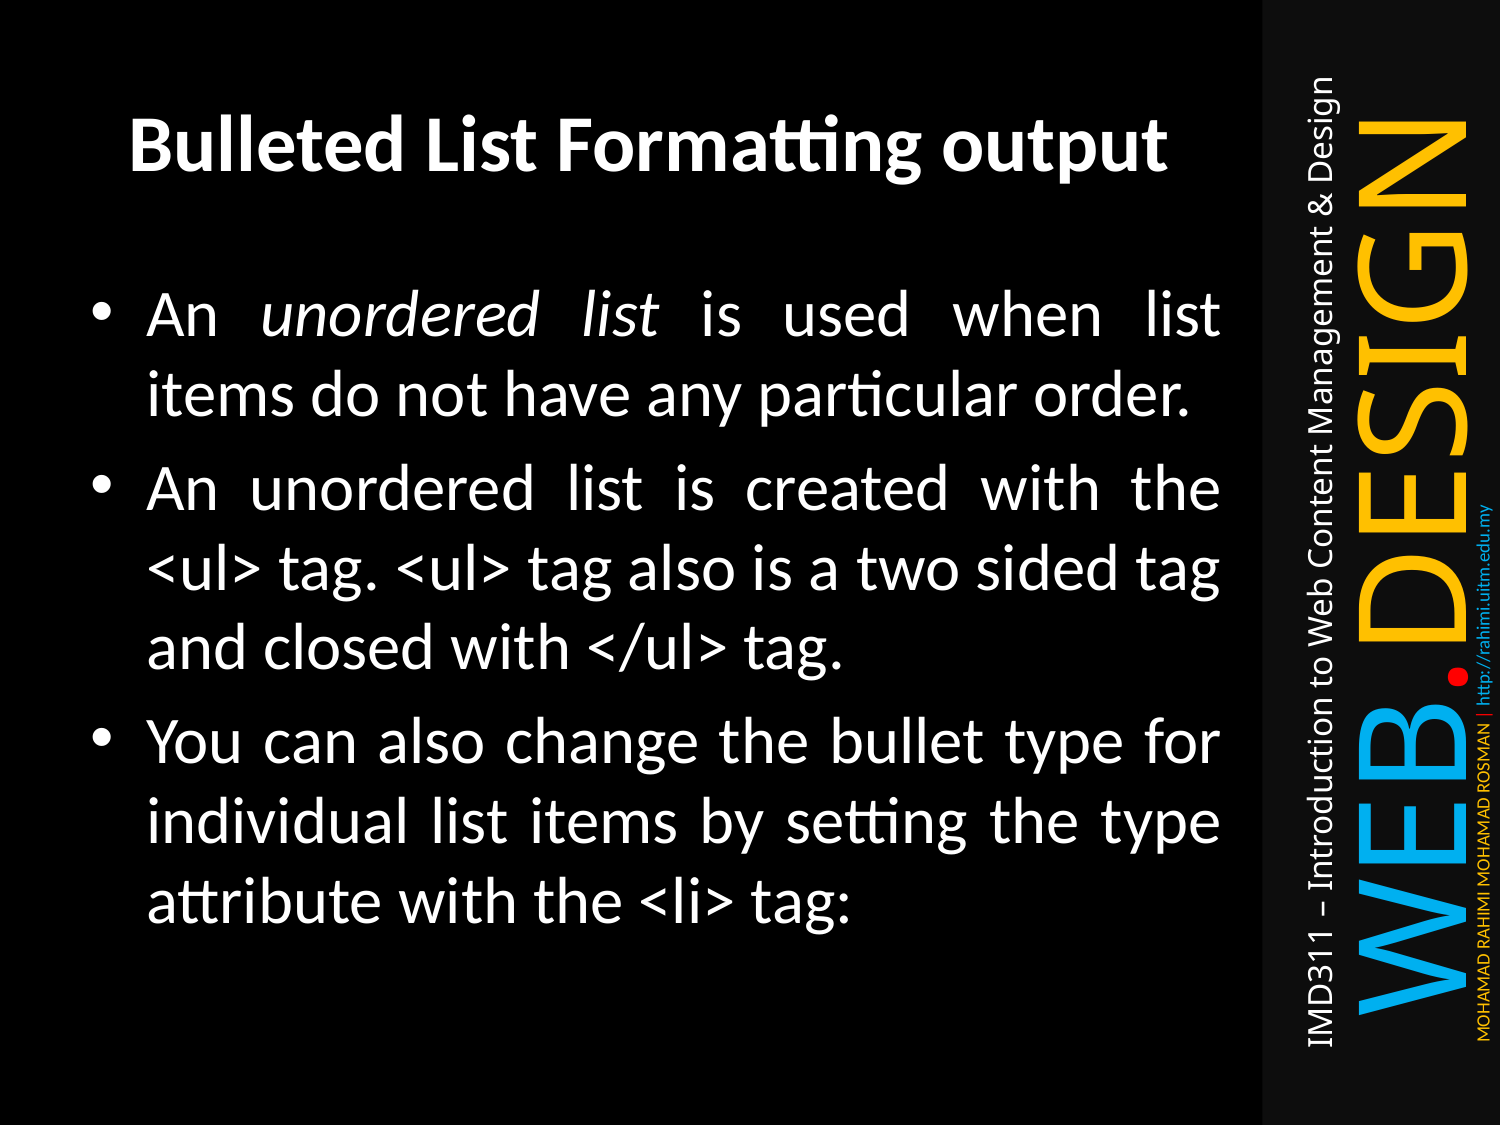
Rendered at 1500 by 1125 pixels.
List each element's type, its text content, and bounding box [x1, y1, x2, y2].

title Bulleted List Formatting output [75, 45, 1225, 233]
list An unordered list is used when list items do not have any particular order. An unordered list is created with the <ul> tag. <ul> tag also is a two sided tag and closed with </ul> tag. You can also change the bullet type for individual list items by setting the type attribute with the <li> tag: [75, 262, 1238, 1005]
